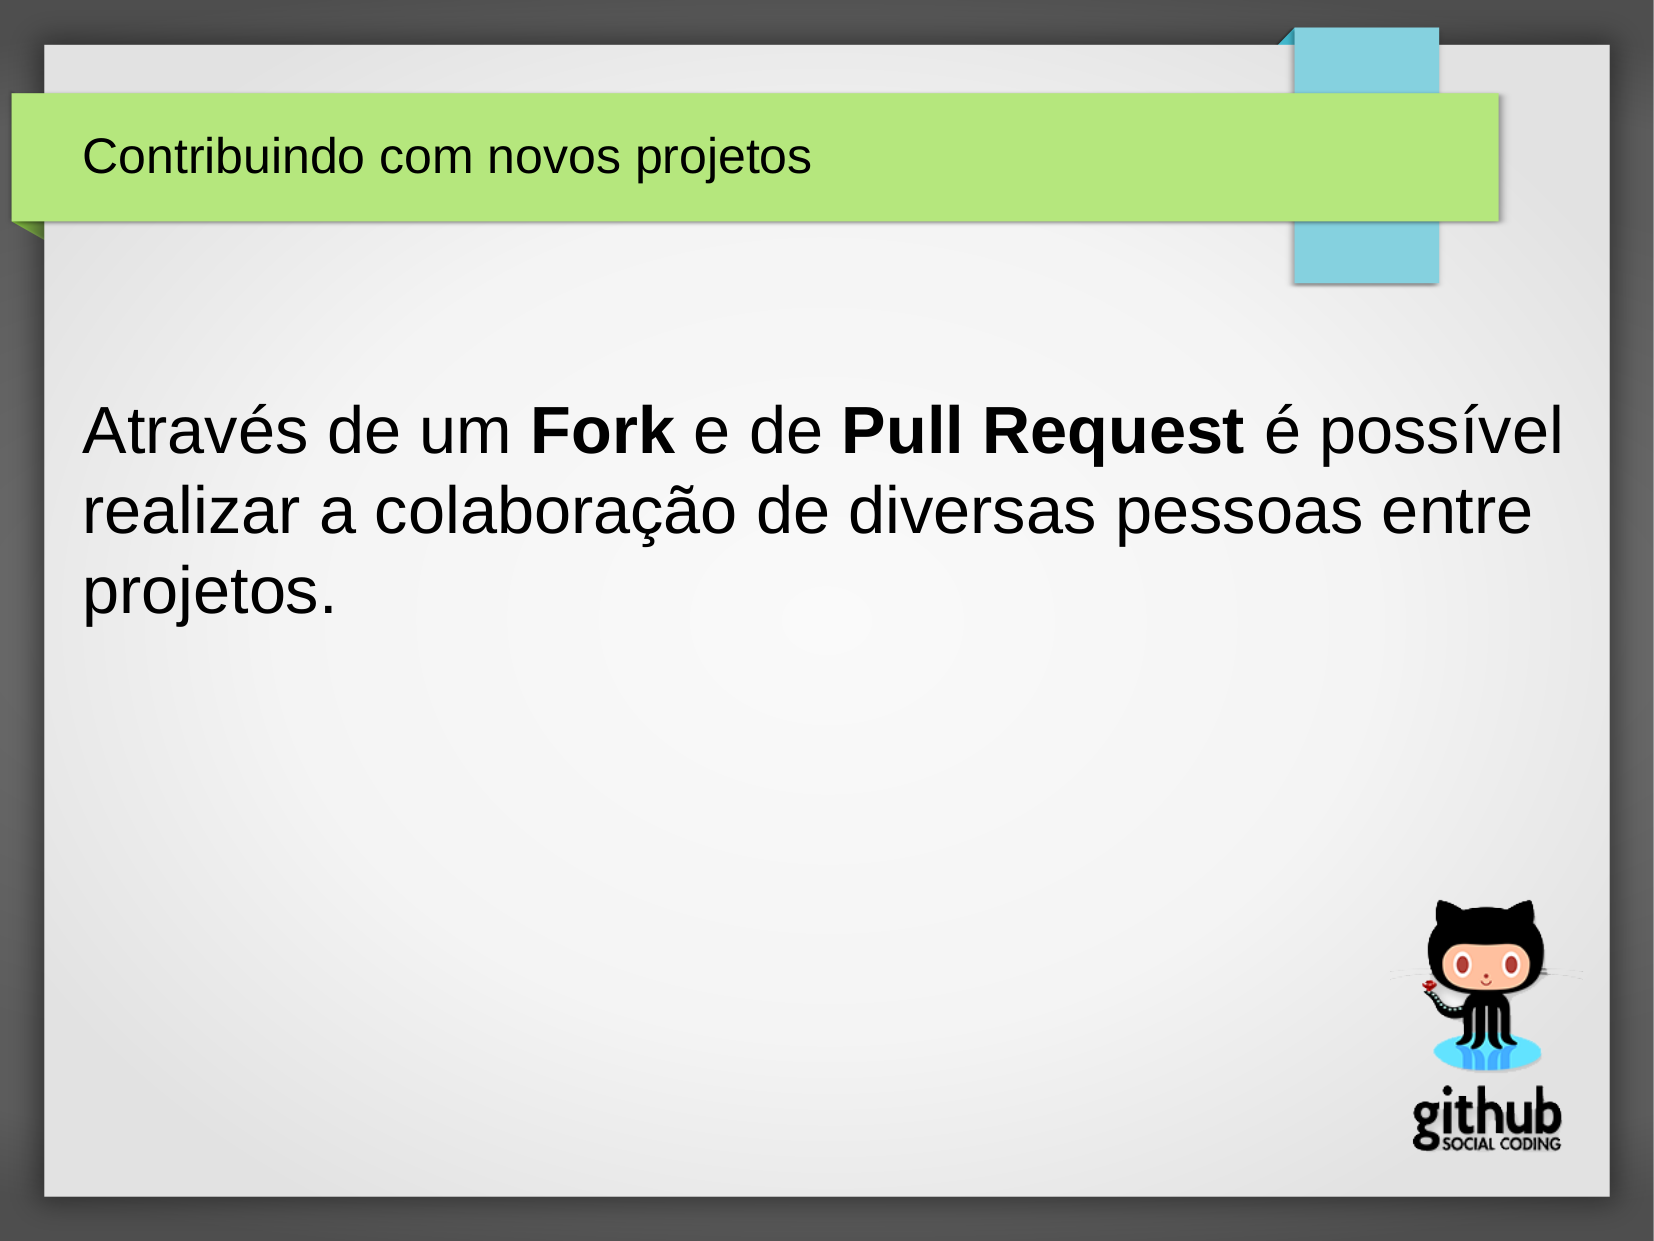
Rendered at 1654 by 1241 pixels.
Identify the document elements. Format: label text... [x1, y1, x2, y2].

text_box Através de um Fork e de Pull Request é possível realizar a colaboração de diversas pessoas entre projetos. [82, 369, 1571, 645]
picture [0, 0, 1654, 1241]
text_box Contribuindo com novos projetos [82, 94, 1489, 213]
